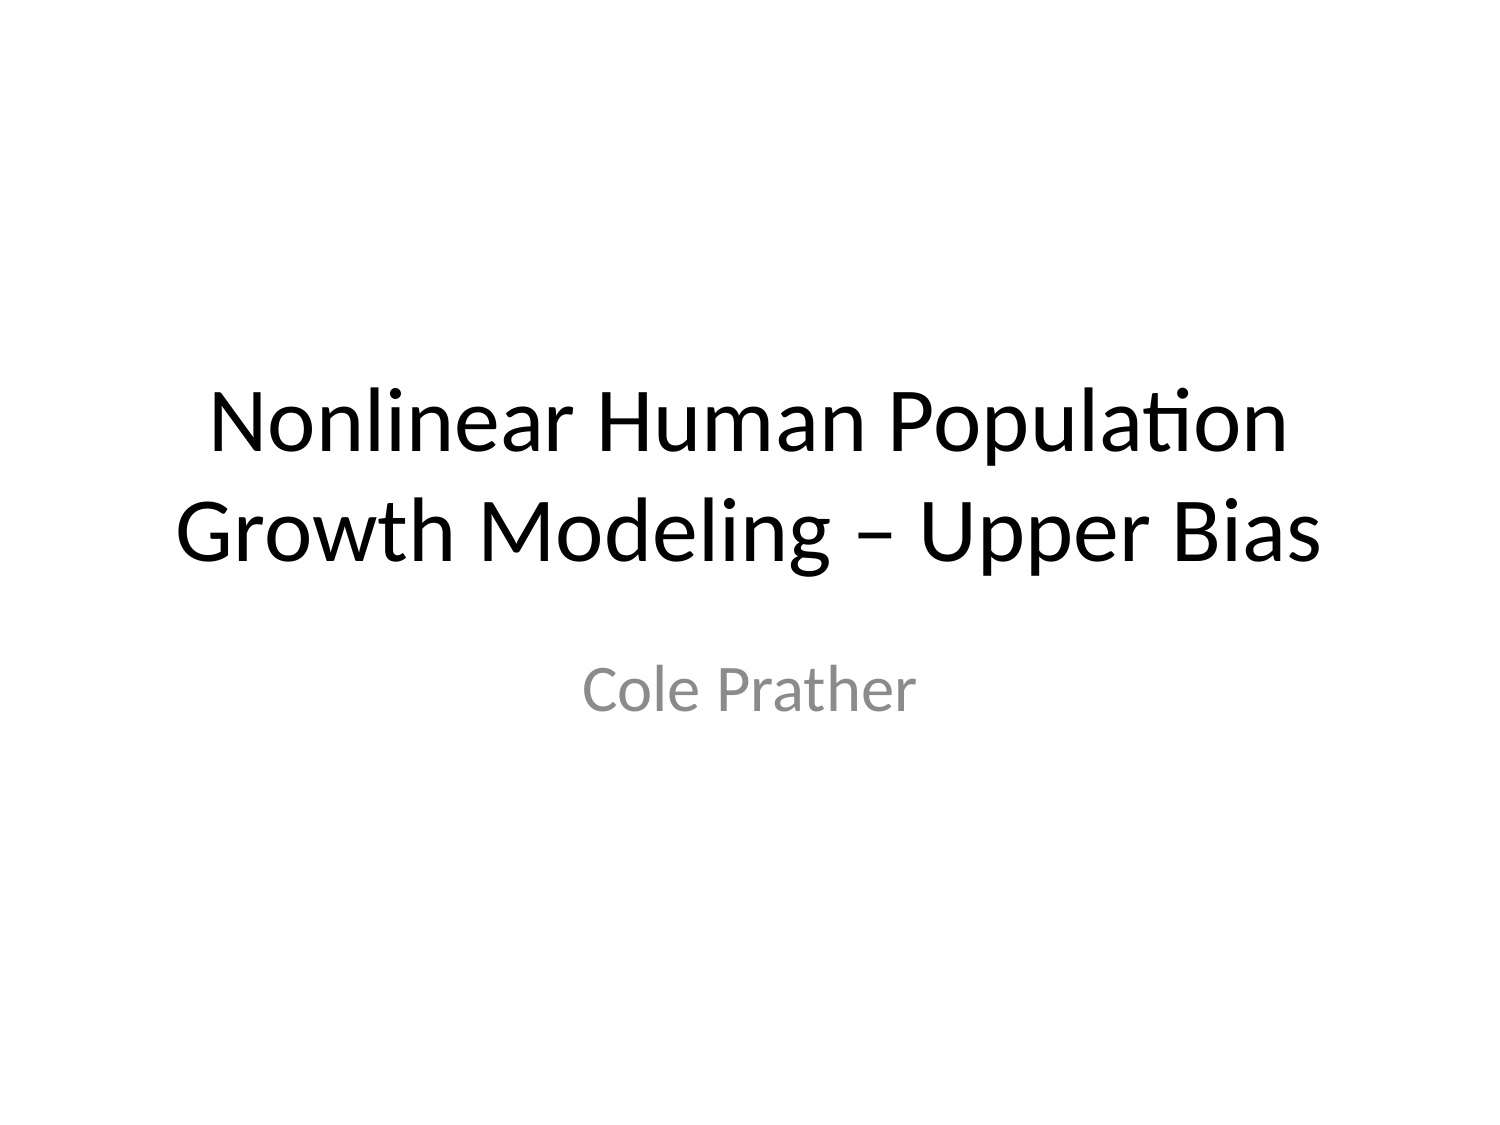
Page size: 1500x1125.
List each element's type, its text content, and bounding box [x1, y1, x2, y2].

title Nonlinear Human Population Growth Modeling – Upper Bias [112, 349, 1388, 591]
subtitle Cole Prather [225, 637, 1275, 925]
